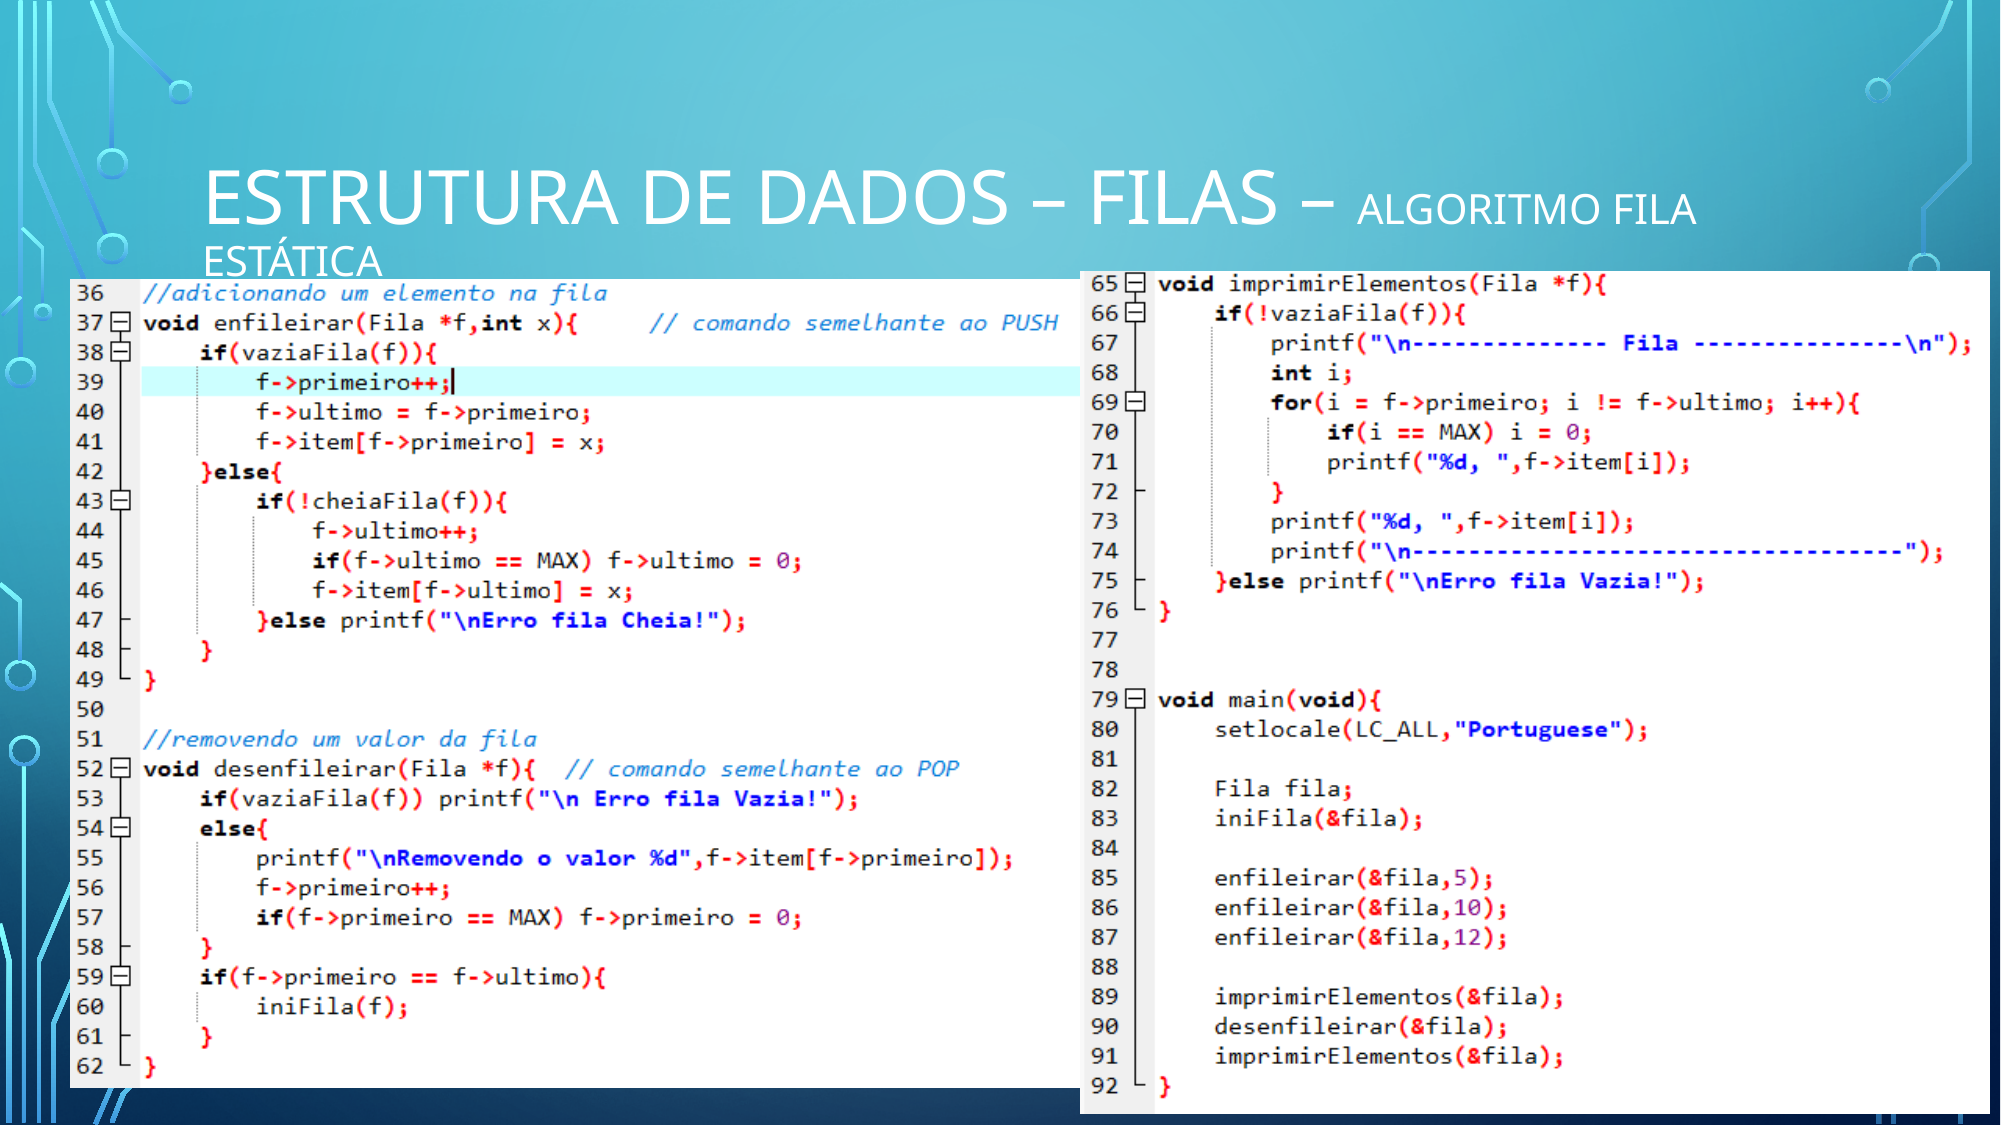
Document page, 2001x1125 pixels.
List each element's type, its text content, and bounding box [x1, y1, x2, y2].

title Estrutura de dados – Filas – algoritmo Fila Estática [187, 101, 1813, 279]
picture [69, 271, 1991, 1114]
